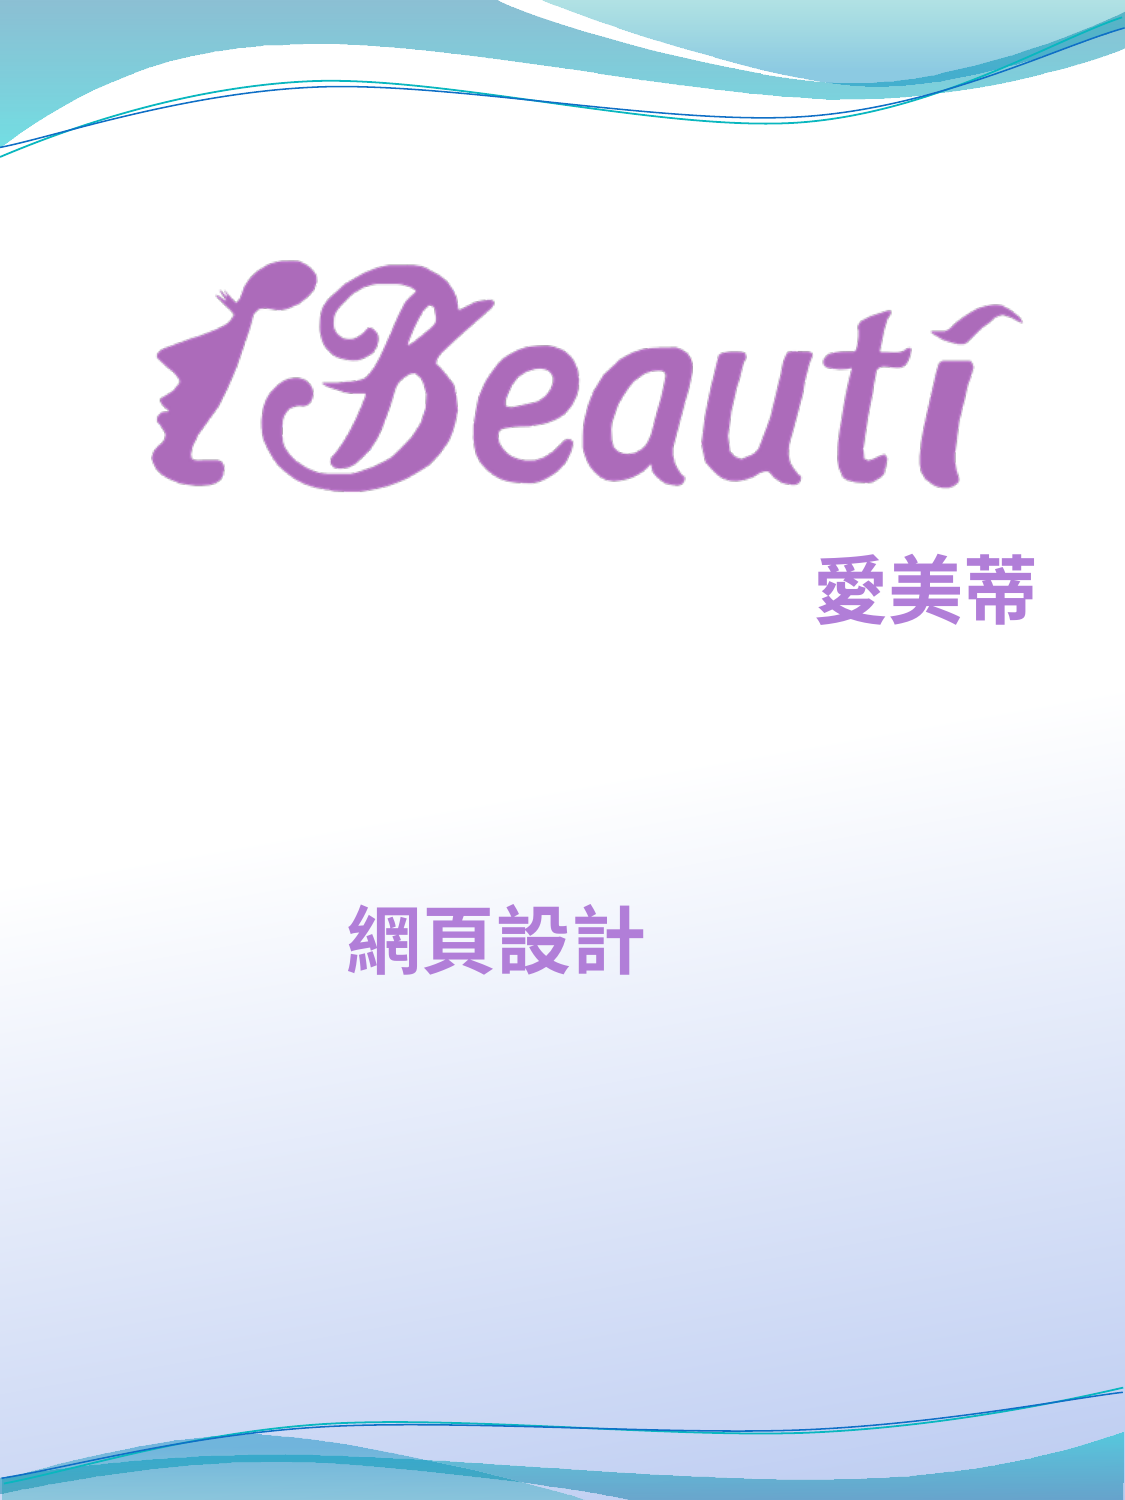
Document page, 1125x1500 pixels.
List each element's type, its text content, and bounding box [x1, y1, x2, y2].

text_box 愛美蒂 [798, 535, 1073, 689]
picture [7, 221, 1125, 517]
text_box 網頁設計 [331, 885, 799, 1039]
